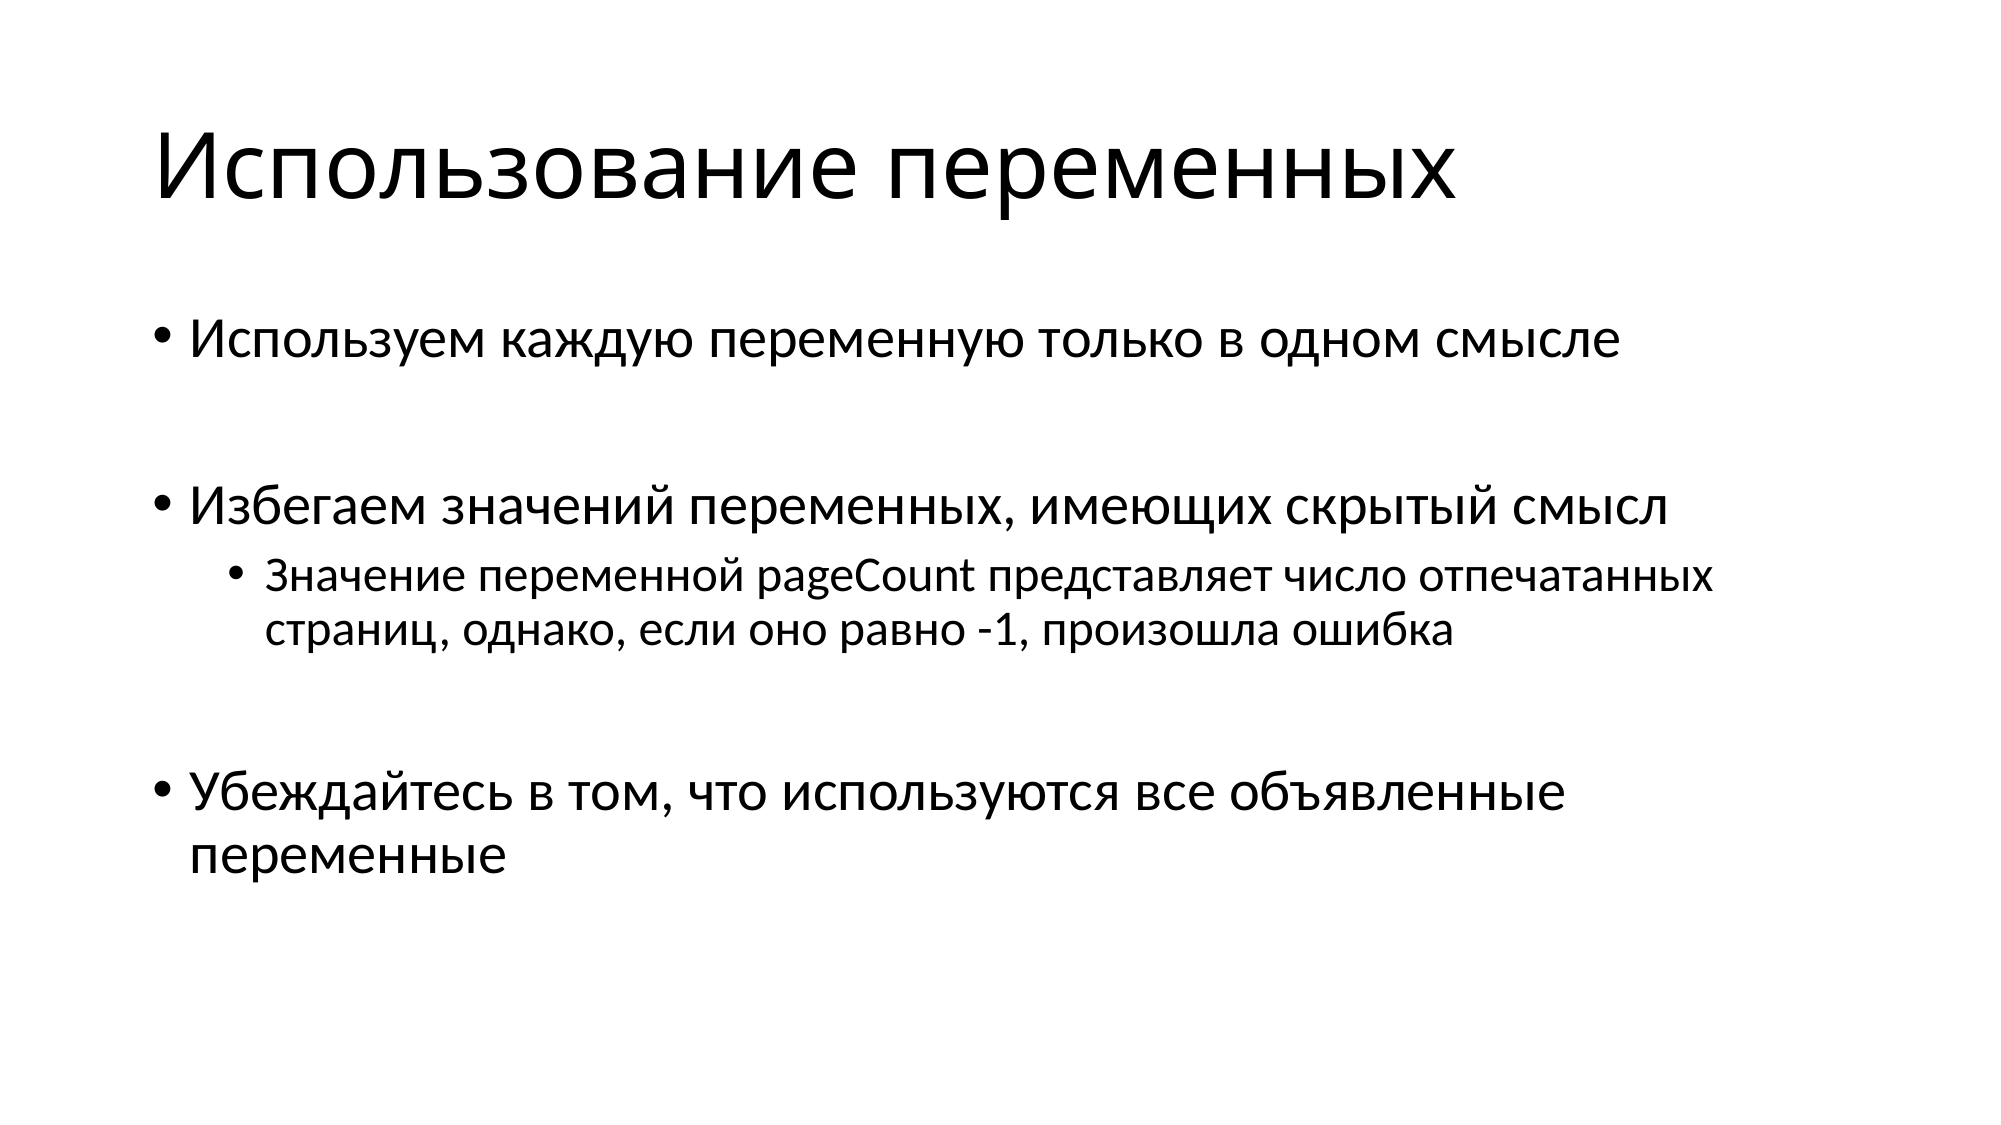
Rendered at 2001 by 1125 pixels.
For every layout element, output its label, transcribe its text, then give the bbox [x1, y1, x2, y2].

title Использование переменных [137, 59, 1863, 278]
list Используем каждую переменную только в одном смысле Избегаем значений переменных, имеющих скрытый смысл Значение переменной pageCount представляет число отпечатанных страниц, однако, если оно равно -1, произошла ошибка Убеждайтесь в том, что используются все объявленные переменные [137, 299, 1863, 1014]
